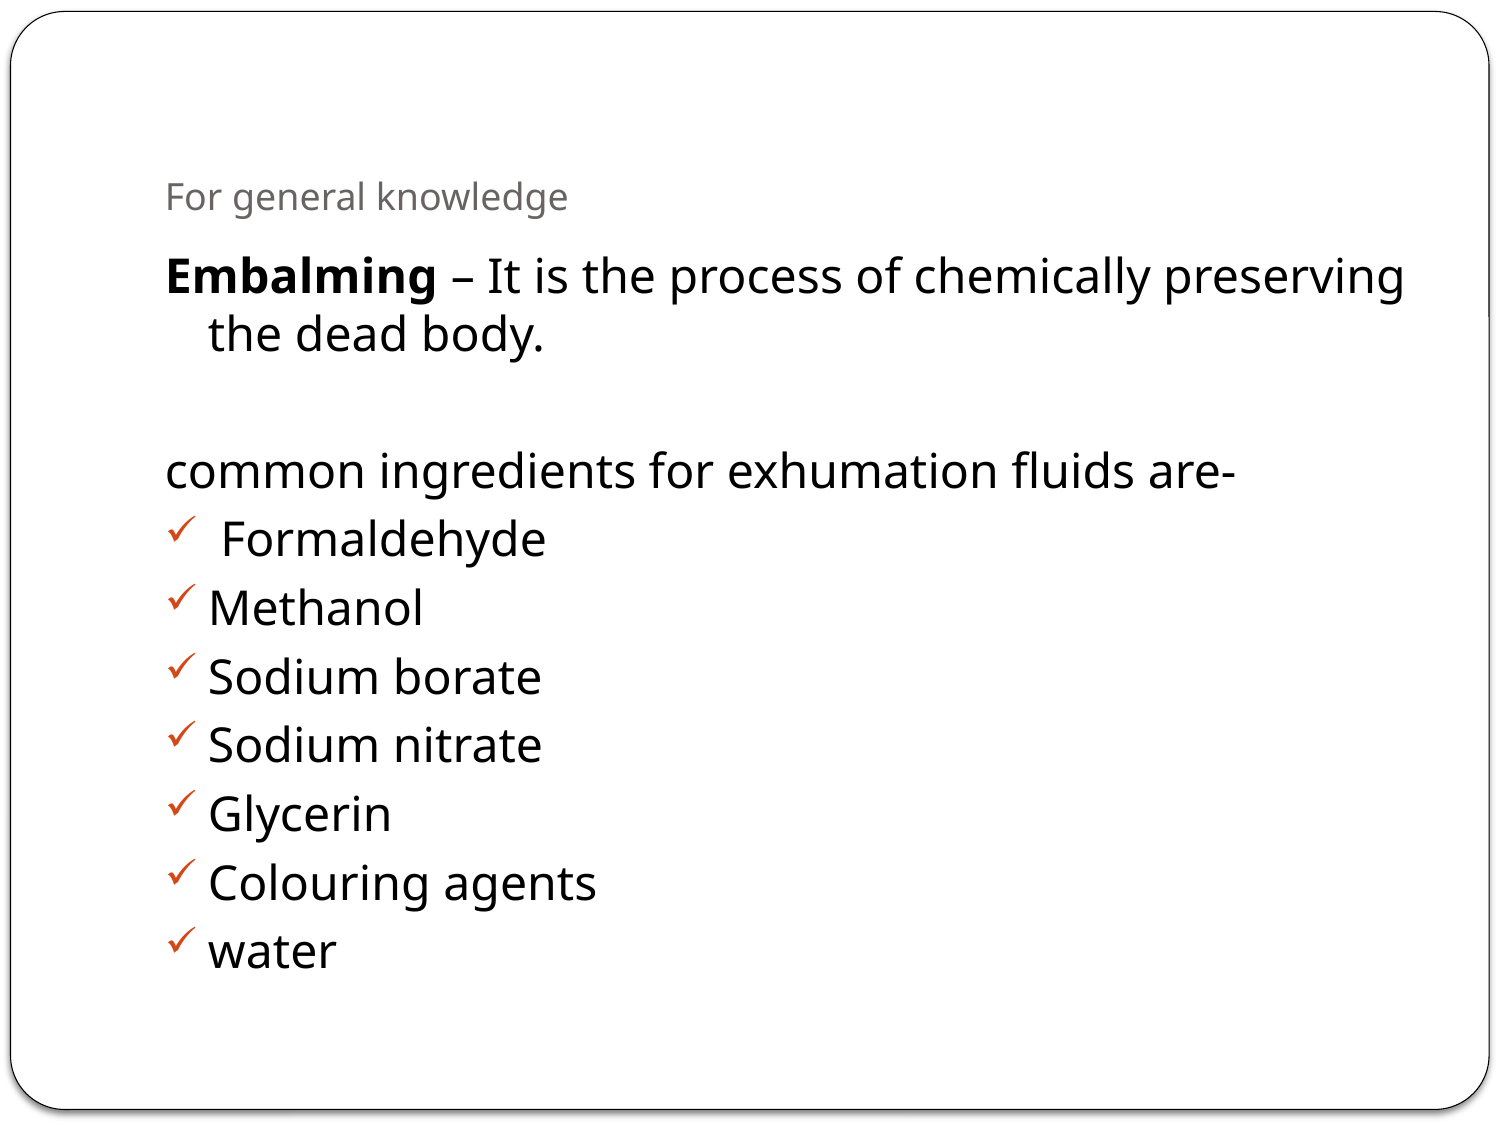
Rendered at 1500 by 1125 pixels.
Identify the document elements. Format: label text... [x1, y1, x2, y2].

title For general knowledge [150, 45, 1425, 233]
list Embalming – It is the process of chemically preserving the dead body. common ingredients for exhumation fluids are- Formaldehyde Methanol Sodium borate Sodium nitrate Glycerin Colouring agents water [150, 237, 1425, 988]
